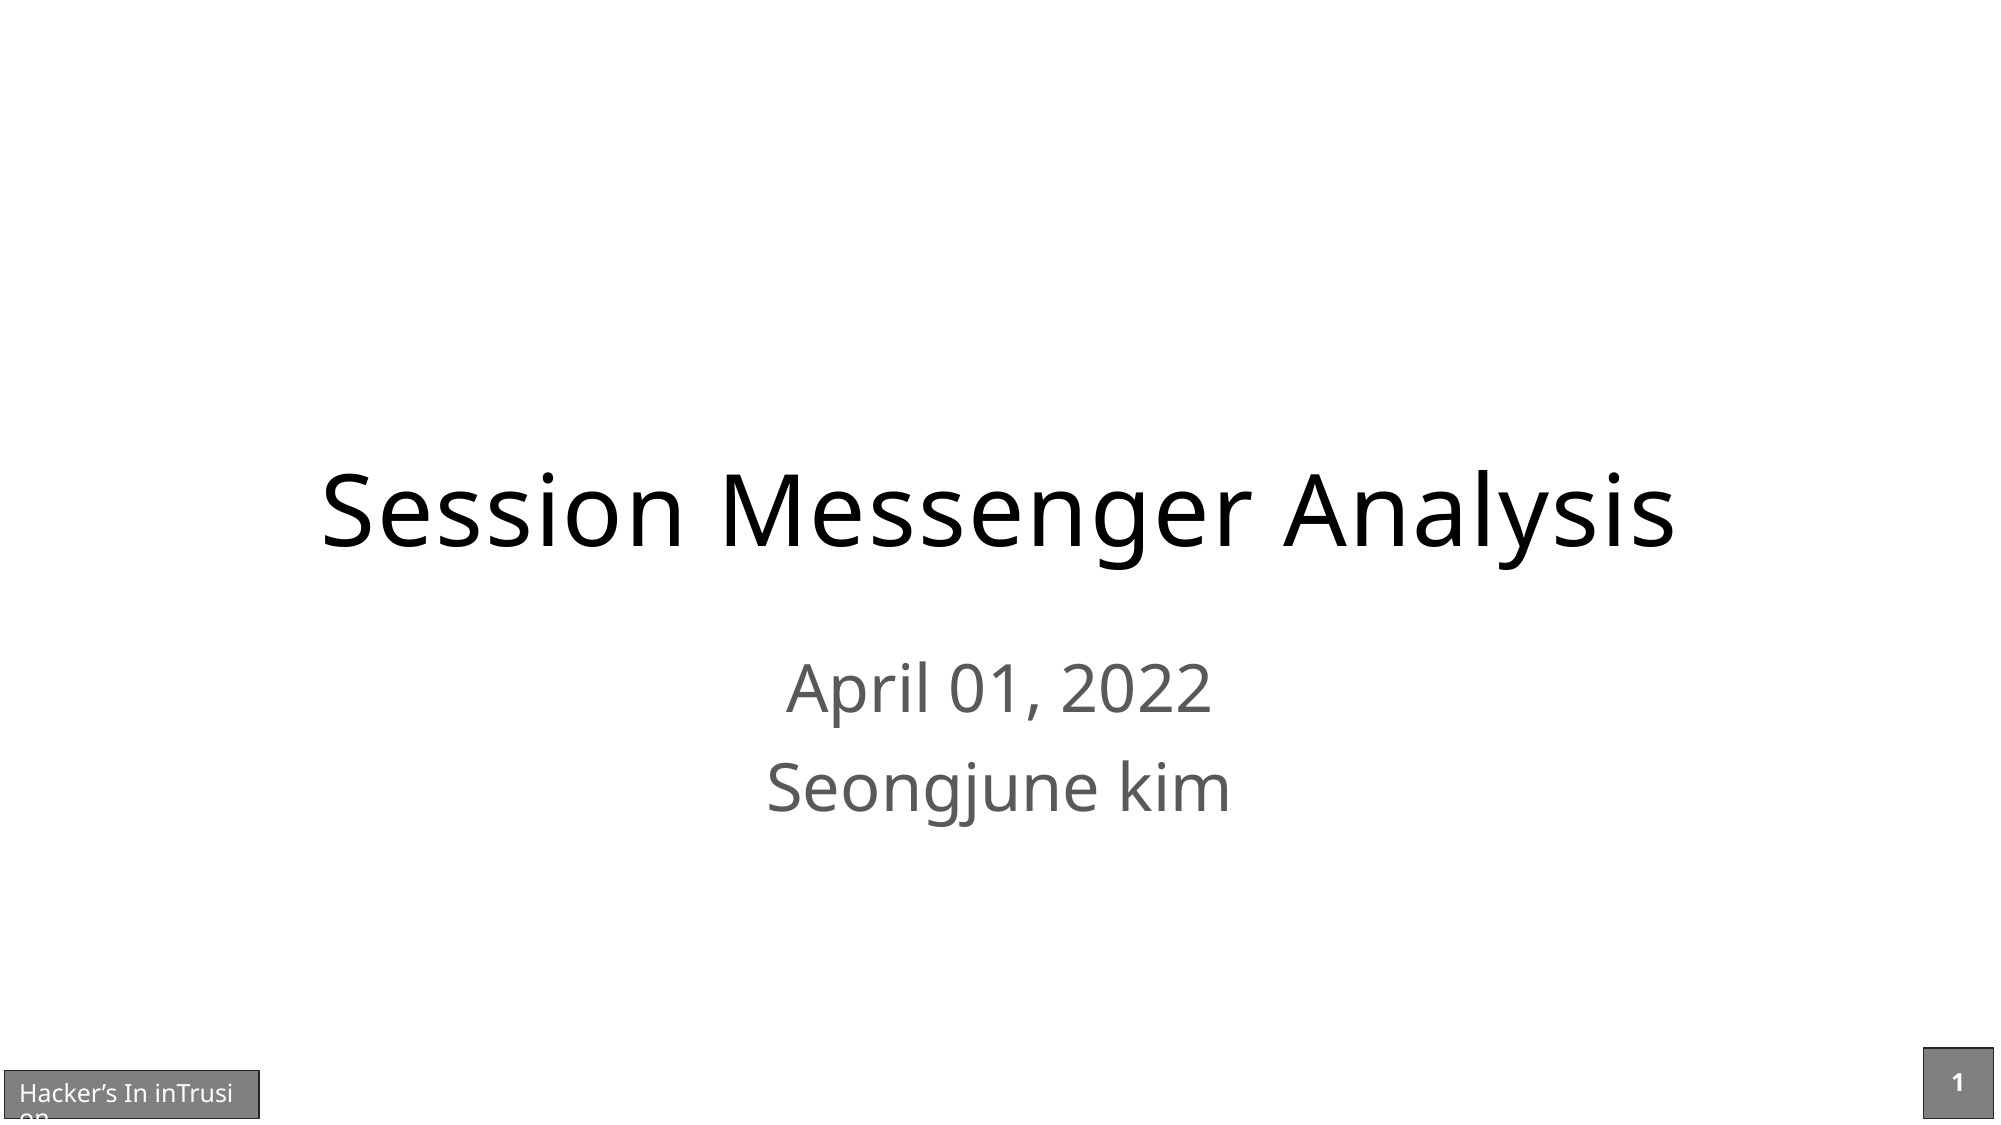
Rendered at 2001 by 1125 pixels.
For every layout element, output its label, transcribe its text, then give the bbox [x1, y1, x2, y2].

subtitle April 01, 2022 Seongjune kim [249, 638, 1750, 910]
slide_number 1 [1923, 1047, 1994, 1119]
title Session Messenger Analysis [249, 184, 1750, 576]
footer Hacker’s In inTrusion [4, 1070, 260, 1119]
